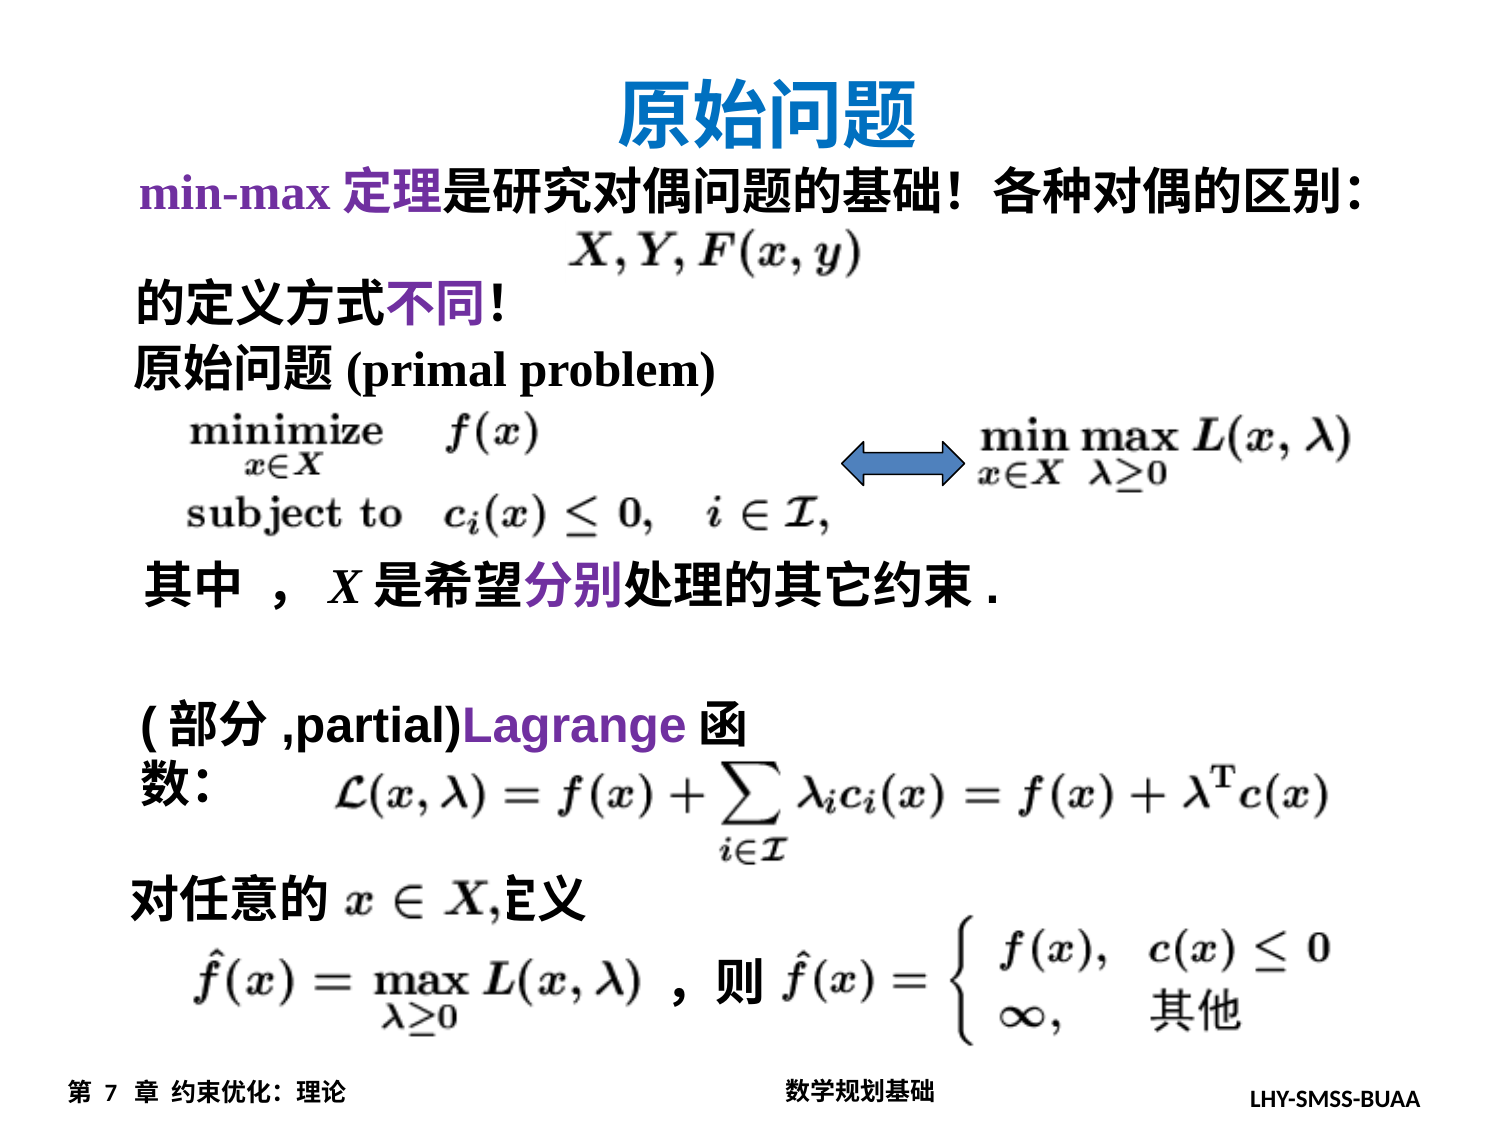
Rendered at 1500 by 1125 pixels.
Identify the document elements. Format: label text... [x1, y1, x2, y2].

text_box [841, 407, 1355, 498]
picture [564, 221, 869, 283]
text_box 原始问题 [134, 43, 1400, 152]
text_box 的定义方式不同！ [120, 255, 561, 327]
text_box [125, 684, 1340, 874]
text_box min-max定理是研究对偶问题的基础！各种对偶的区别： [123, 152, 1437, 227]
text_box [650, 910, 1342, 1049]
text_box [114, 859, 688, 1043]
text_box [118, 329, 840, 546]
